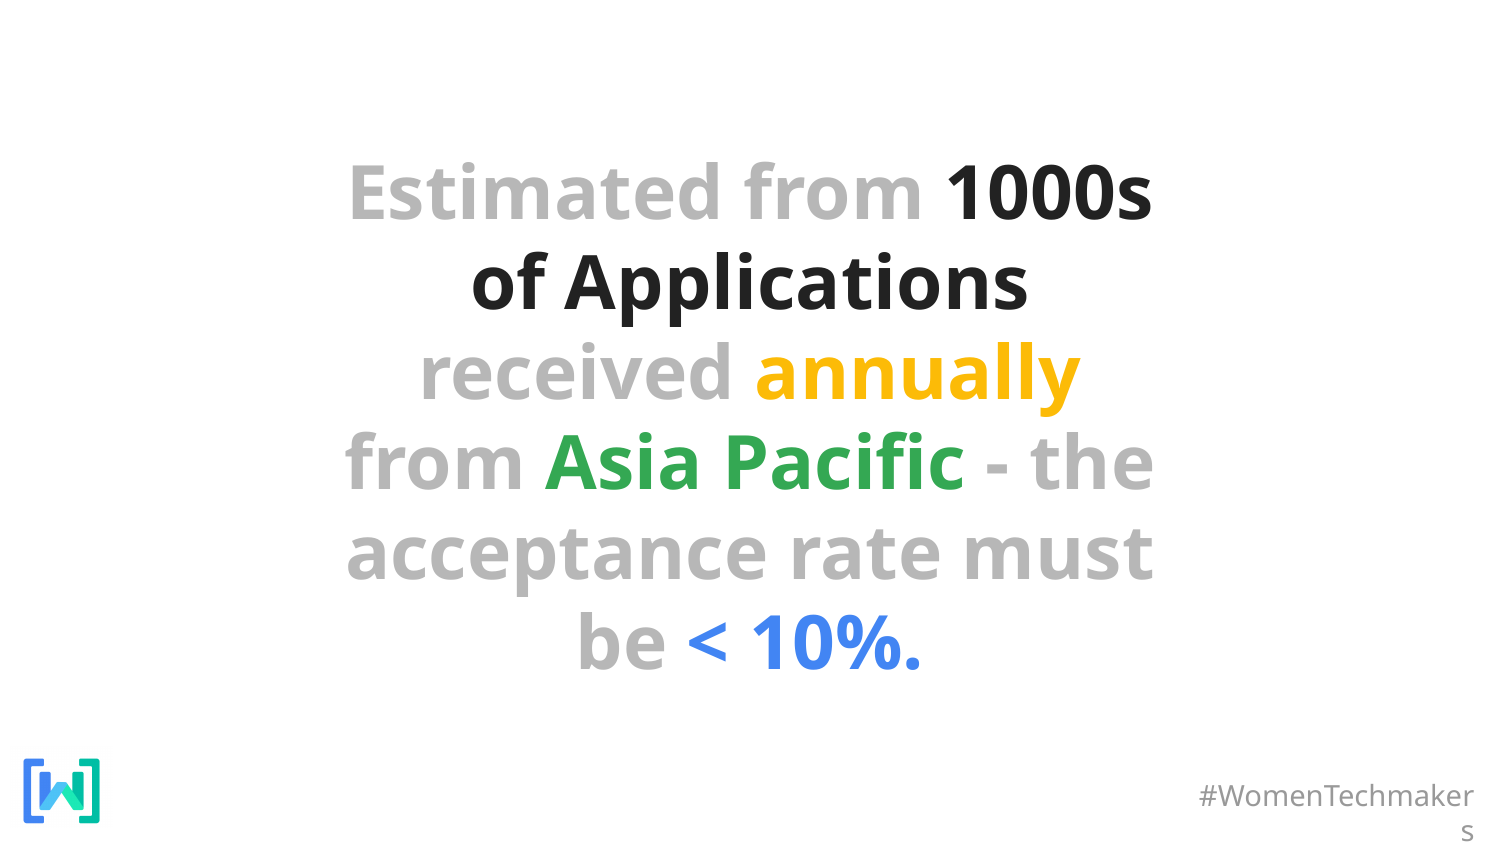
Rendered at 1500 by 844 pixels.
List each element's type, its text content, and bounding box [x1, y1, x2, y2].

list [706, 129, 1300, 798]
picture [10, 746, 113, 828]
text_box Estimated from 1000s of Applications received annually from Asia Pacific - the acceptance rate must be < 10%. [304, 129, 1196, 234]
